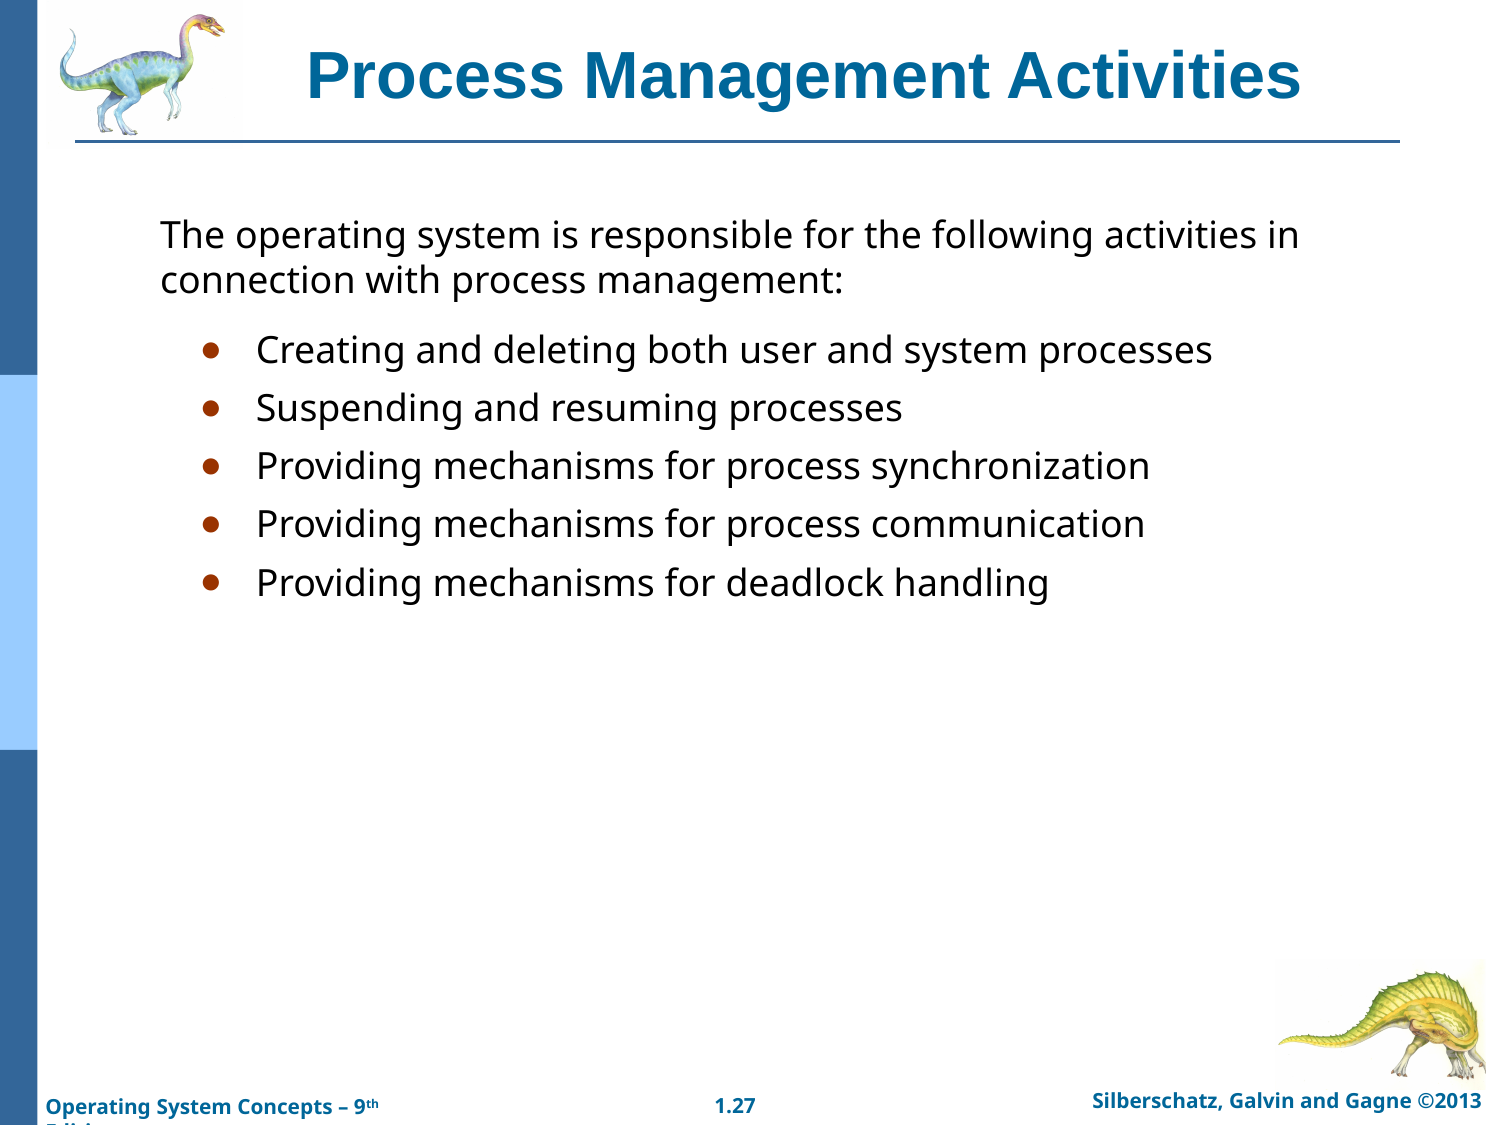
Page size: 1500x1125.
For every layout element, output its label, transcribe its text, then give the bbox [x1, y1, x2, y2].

picture [1275, 959, 1486, 1090]
title Process Management Activities [185, 24, 1425, 120]
list Creating and deleting both user and system processes Suspending and resuming processes Providing mechanisms for process synchronization Providing mechanisms for process communication Providing mechanisms for deadlock handling [184, 260, 1491, 923]
text_box The operating system is responsible for the following activities in connection with process management: [145, 203, 1390, 309]
picture [46, 0, 243, 149]
